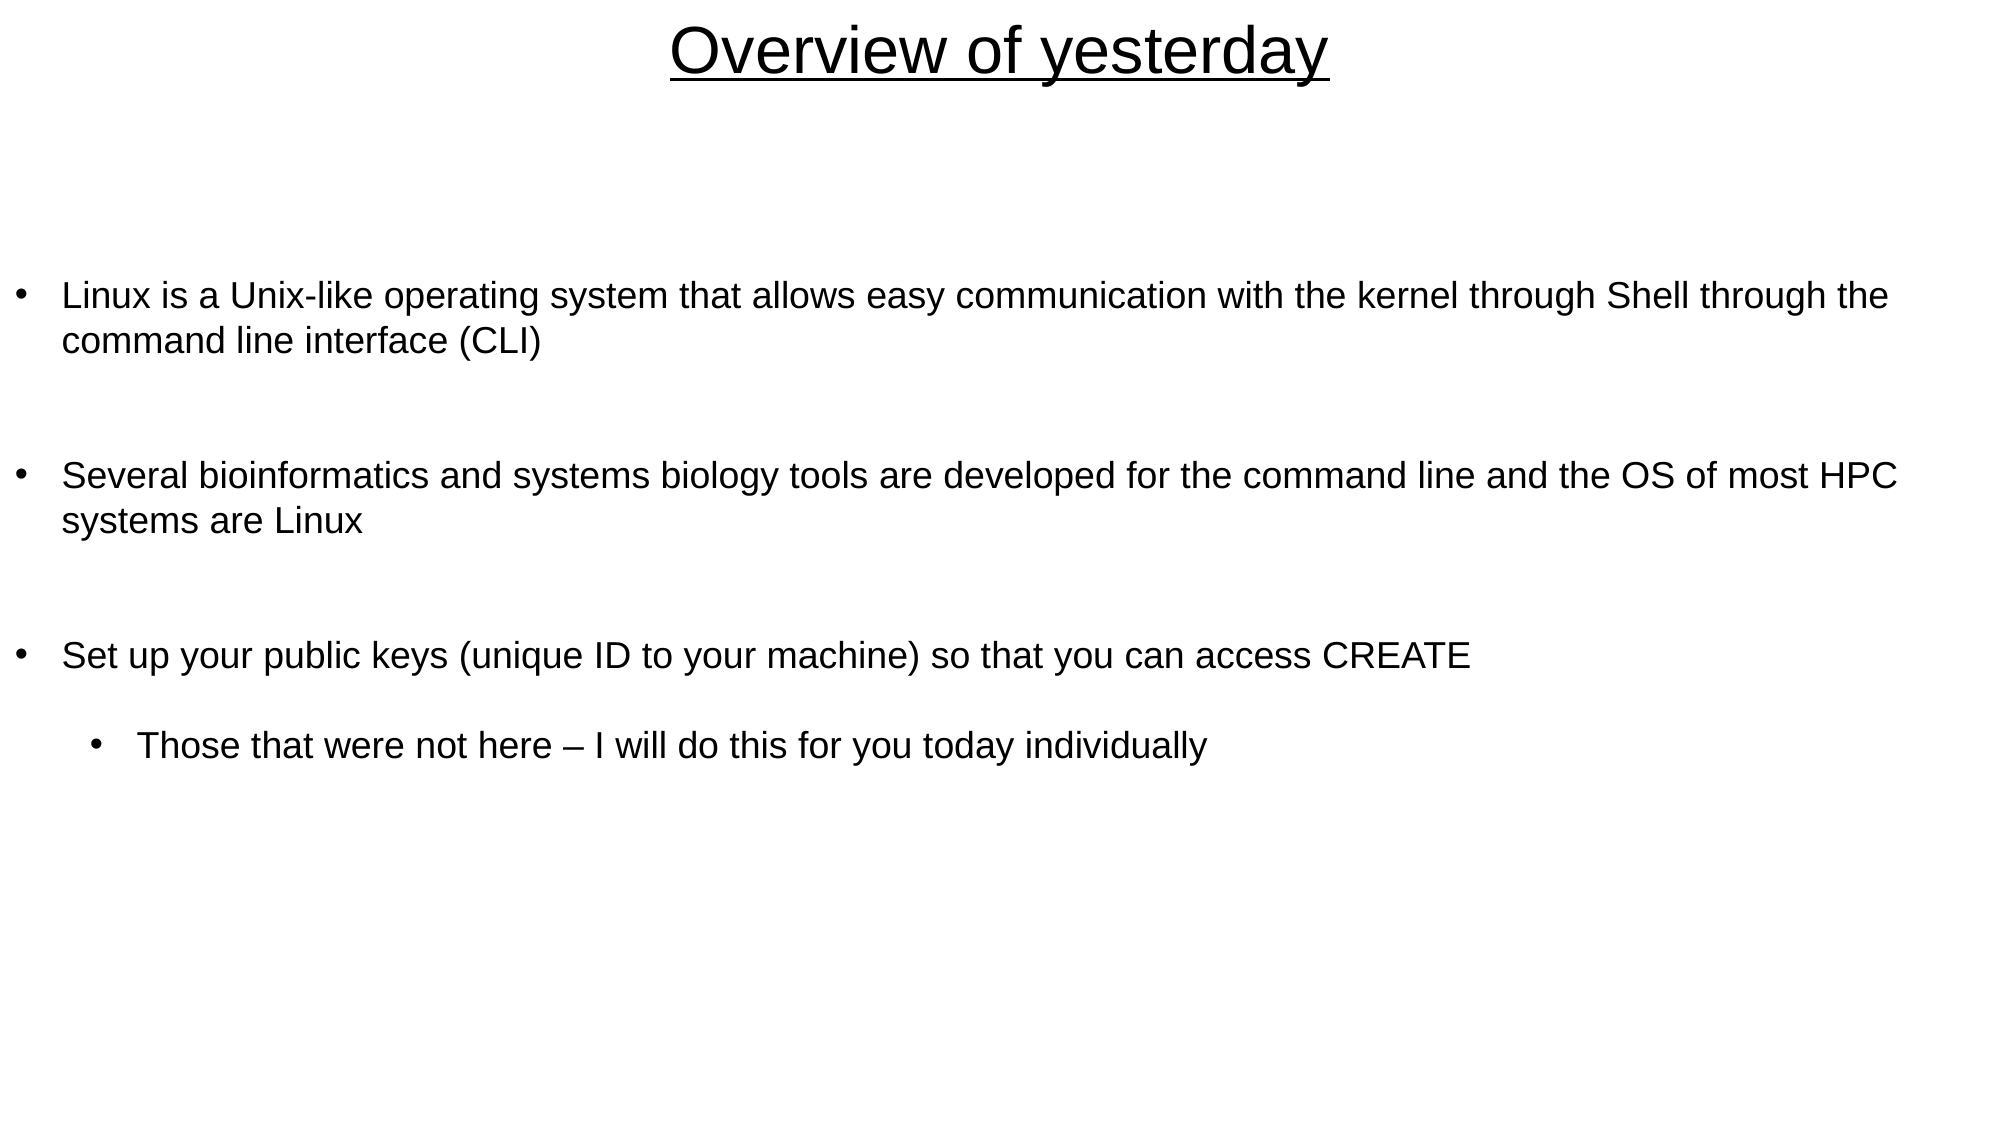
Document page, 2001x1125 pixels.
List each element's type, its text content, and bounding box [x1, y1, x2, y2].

text_box Linux is a Unix-like operating system that allows easy communication with the kernel through Shell through the command line interface (CLI) Several bioinformatics and systems biology tools are developed for the command line and the OS of most HPC systems are Linux Set up your public keys (unique ID to your machine) so that you can access CREATE Those that were not here – I will do this for you today individually [0, 263, 2000, 819]
text_box Overview of yesterday [0, 0, 2000, 95]
